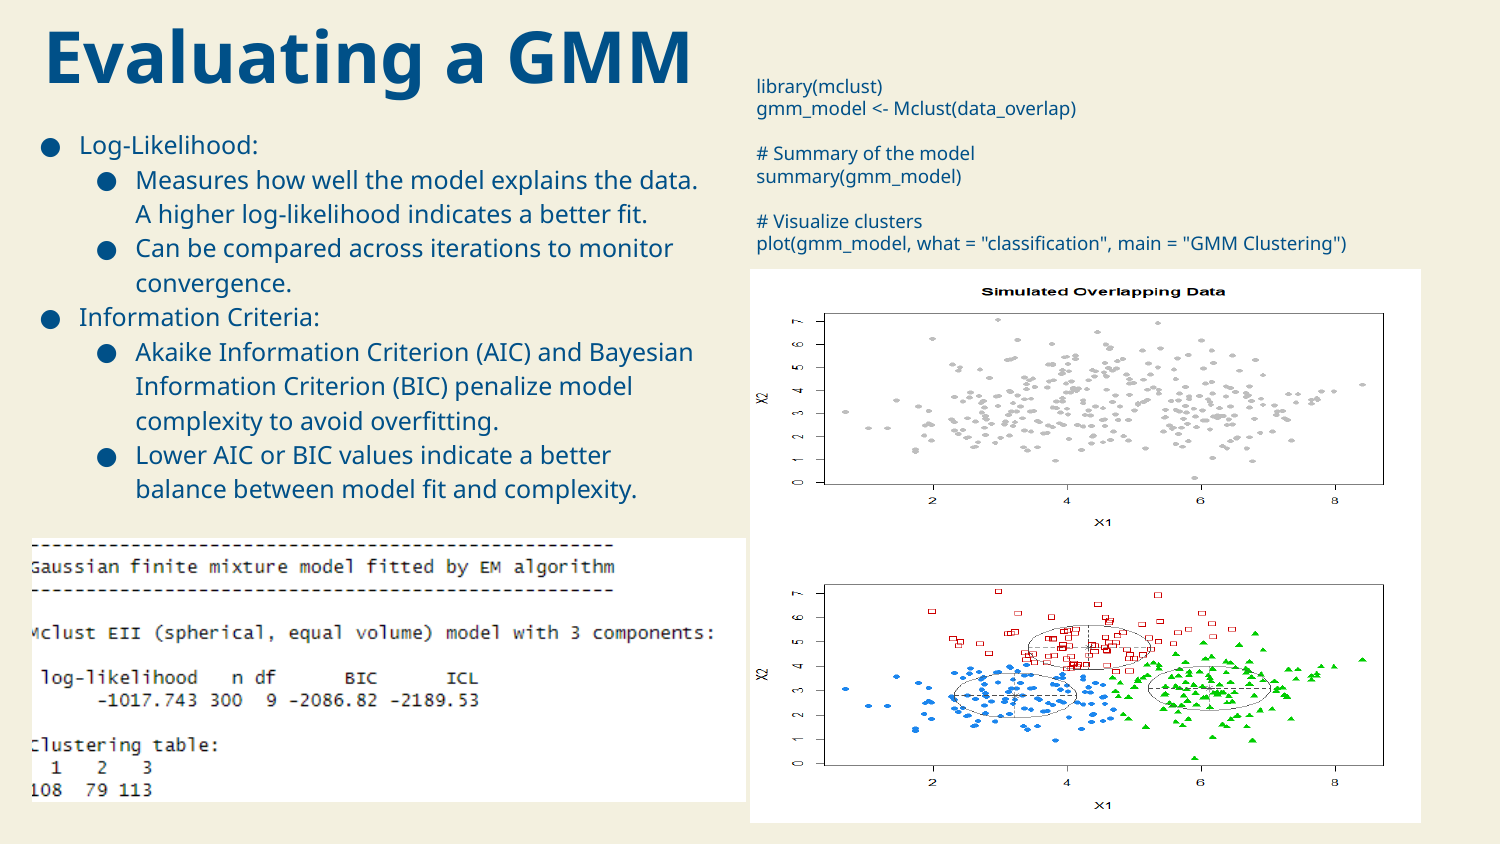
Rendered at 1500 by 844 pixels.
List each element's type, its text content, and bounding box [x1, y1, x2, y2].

text_box Log-Likelihood: Measures how well the model explains the data. A higher log-likelihood indicates a better fit. Can be compared across iterations to monitor convergence. Information Criteria: Akaike Information Criterion (AIC) and Bayesian Information Criterion (BIC) penalize model complexity to avoid overfitting. Lower AIC or BIC values indicate a better balance between model fit and complexity. [11, 114, 715, 516]
picture [749, 268, 1421, 823]
picture [32, 538, 746, 803]
text_box library(mclust) gmm_model <- Mclust(data_overlap) # Summary of the model summary(gmm_model) # Visualize clusters plot(gmm_model, what = "classification", main = "GMM Clustering") [745, 63, 1500, 288]
text_box Evaluating a GMM [32, 0, 746, 105]
